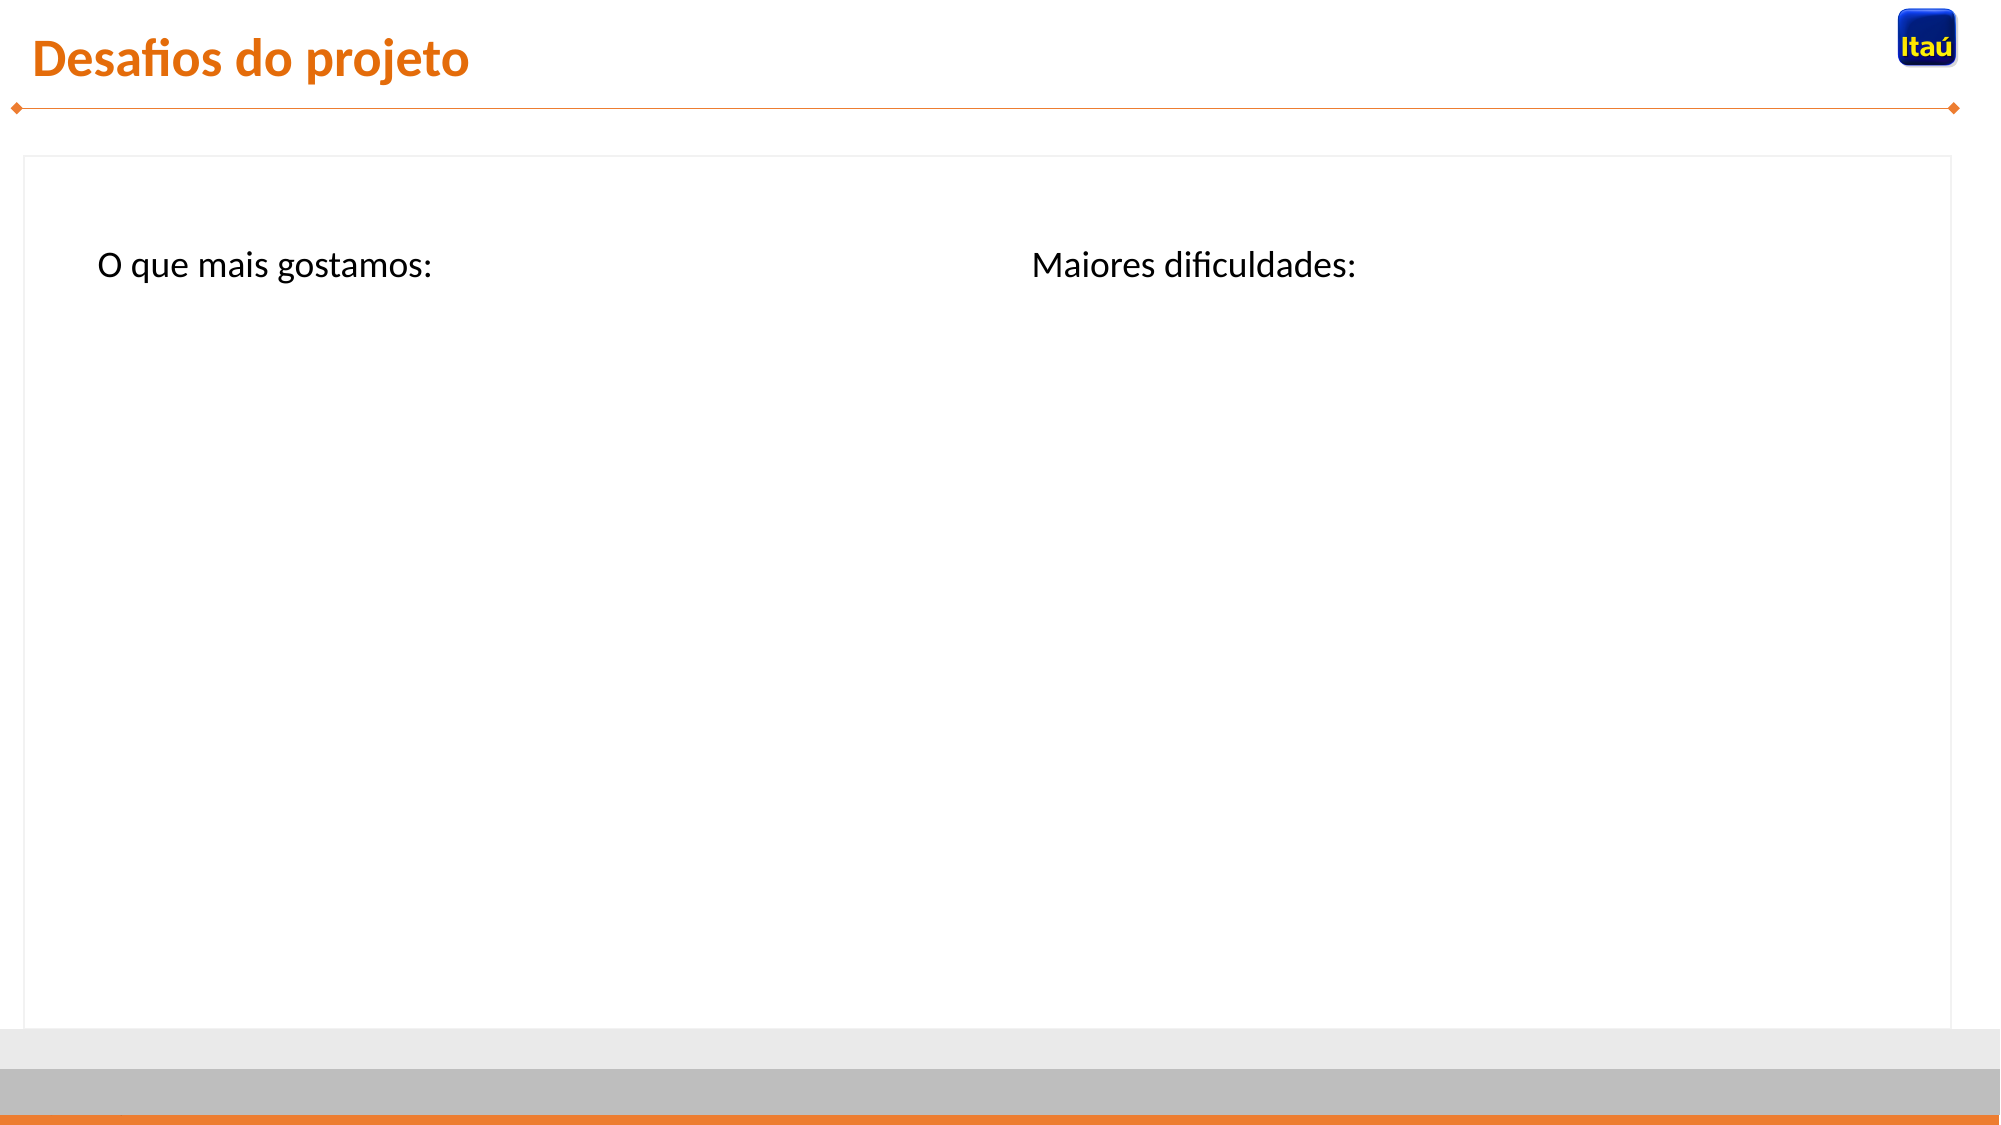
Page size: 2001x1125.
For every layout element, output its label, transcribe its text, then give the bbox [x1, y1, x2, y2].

text_box [1, 11, 1255, 90]
text_box [0, 1029, 2000, 1068]
text_box O que mais gostamos: [83, 233, 713, 293]
text_box Maiores dificuldades: [1016, 233, 1647, 293]
text_box [0, 1068, 2000, 1116]
text_box [23, 155, 1952, 1029]
picture [1897, 8, 1959, 68]
text_box Desafios do projeto [17, 14, 1707, 93]
